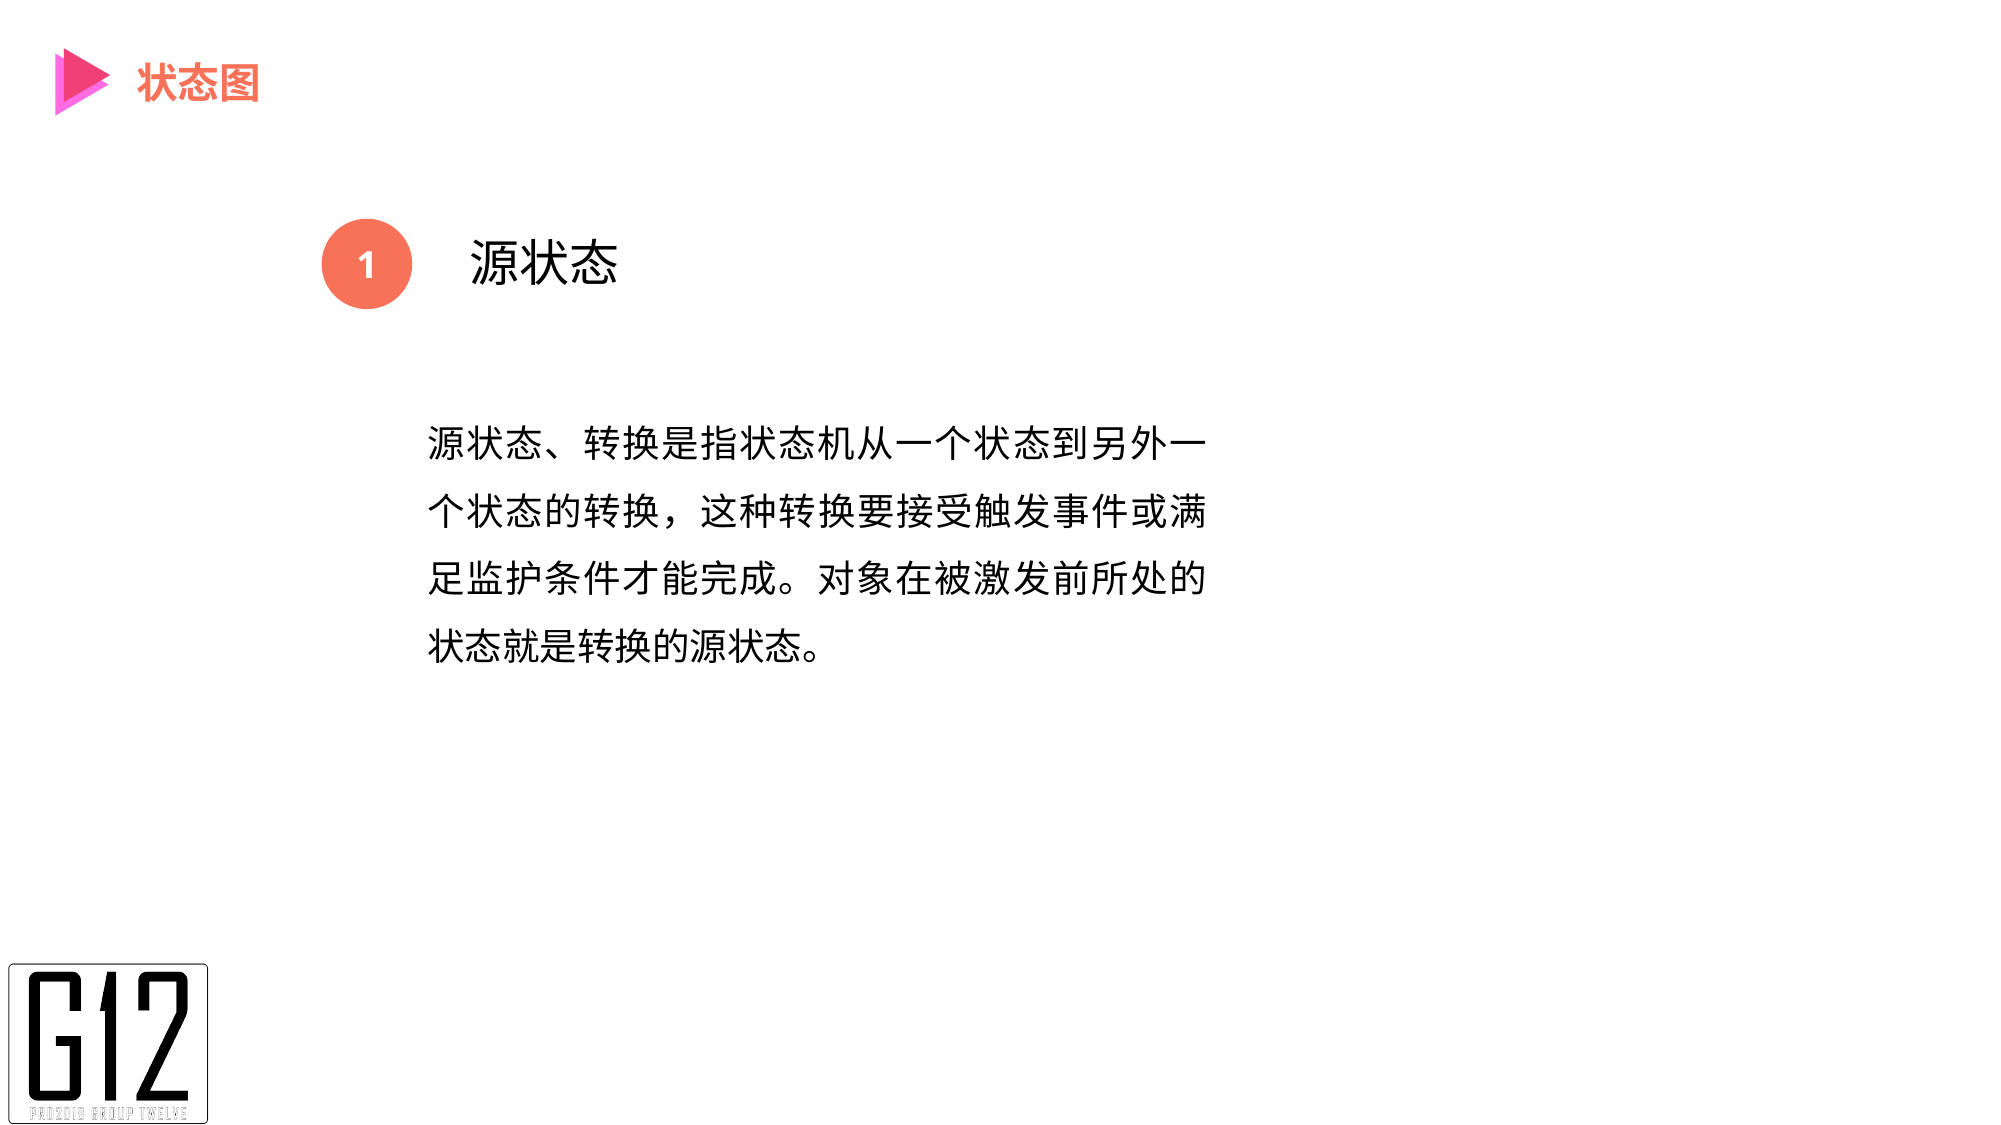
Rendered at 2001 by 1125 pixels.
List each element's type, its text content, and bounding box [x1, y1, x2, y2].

text_box 源状态 [454, 223, 1042, 299]
picture [3, 942, 214, 1125]
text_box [55, 48, 111, 116]
text_box 状态图 [121, 48, 455, 114]
text_box 源状态、转换是指状态机从一个状态到另外一个状态的转换，这种转换要接受触发事件或满足监护条件才能完成。对象在被激发前所处的状态就是转换的源状态。 [412, 390, 1222, 676]
text_box 1 [320, 217, 414, 311]
